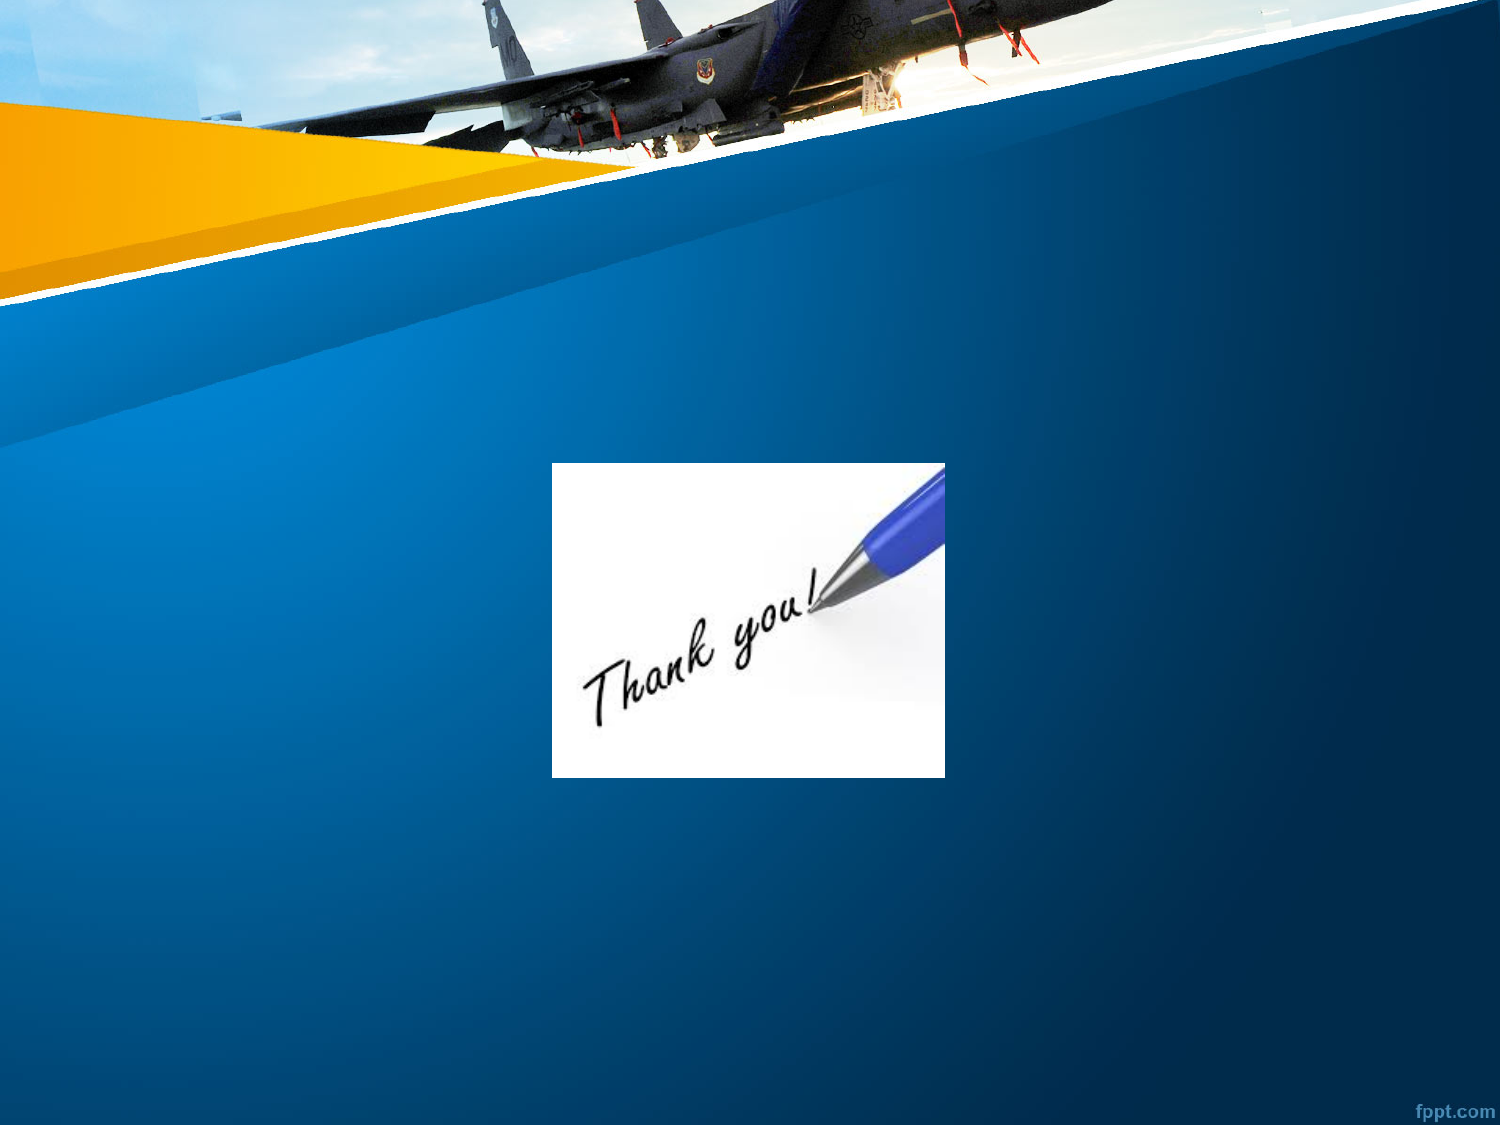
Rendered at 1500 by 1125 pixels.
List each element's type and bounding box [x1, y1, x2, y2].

picture [0, 0, 1500, 1125]
list [552, 463, 945, 779]
